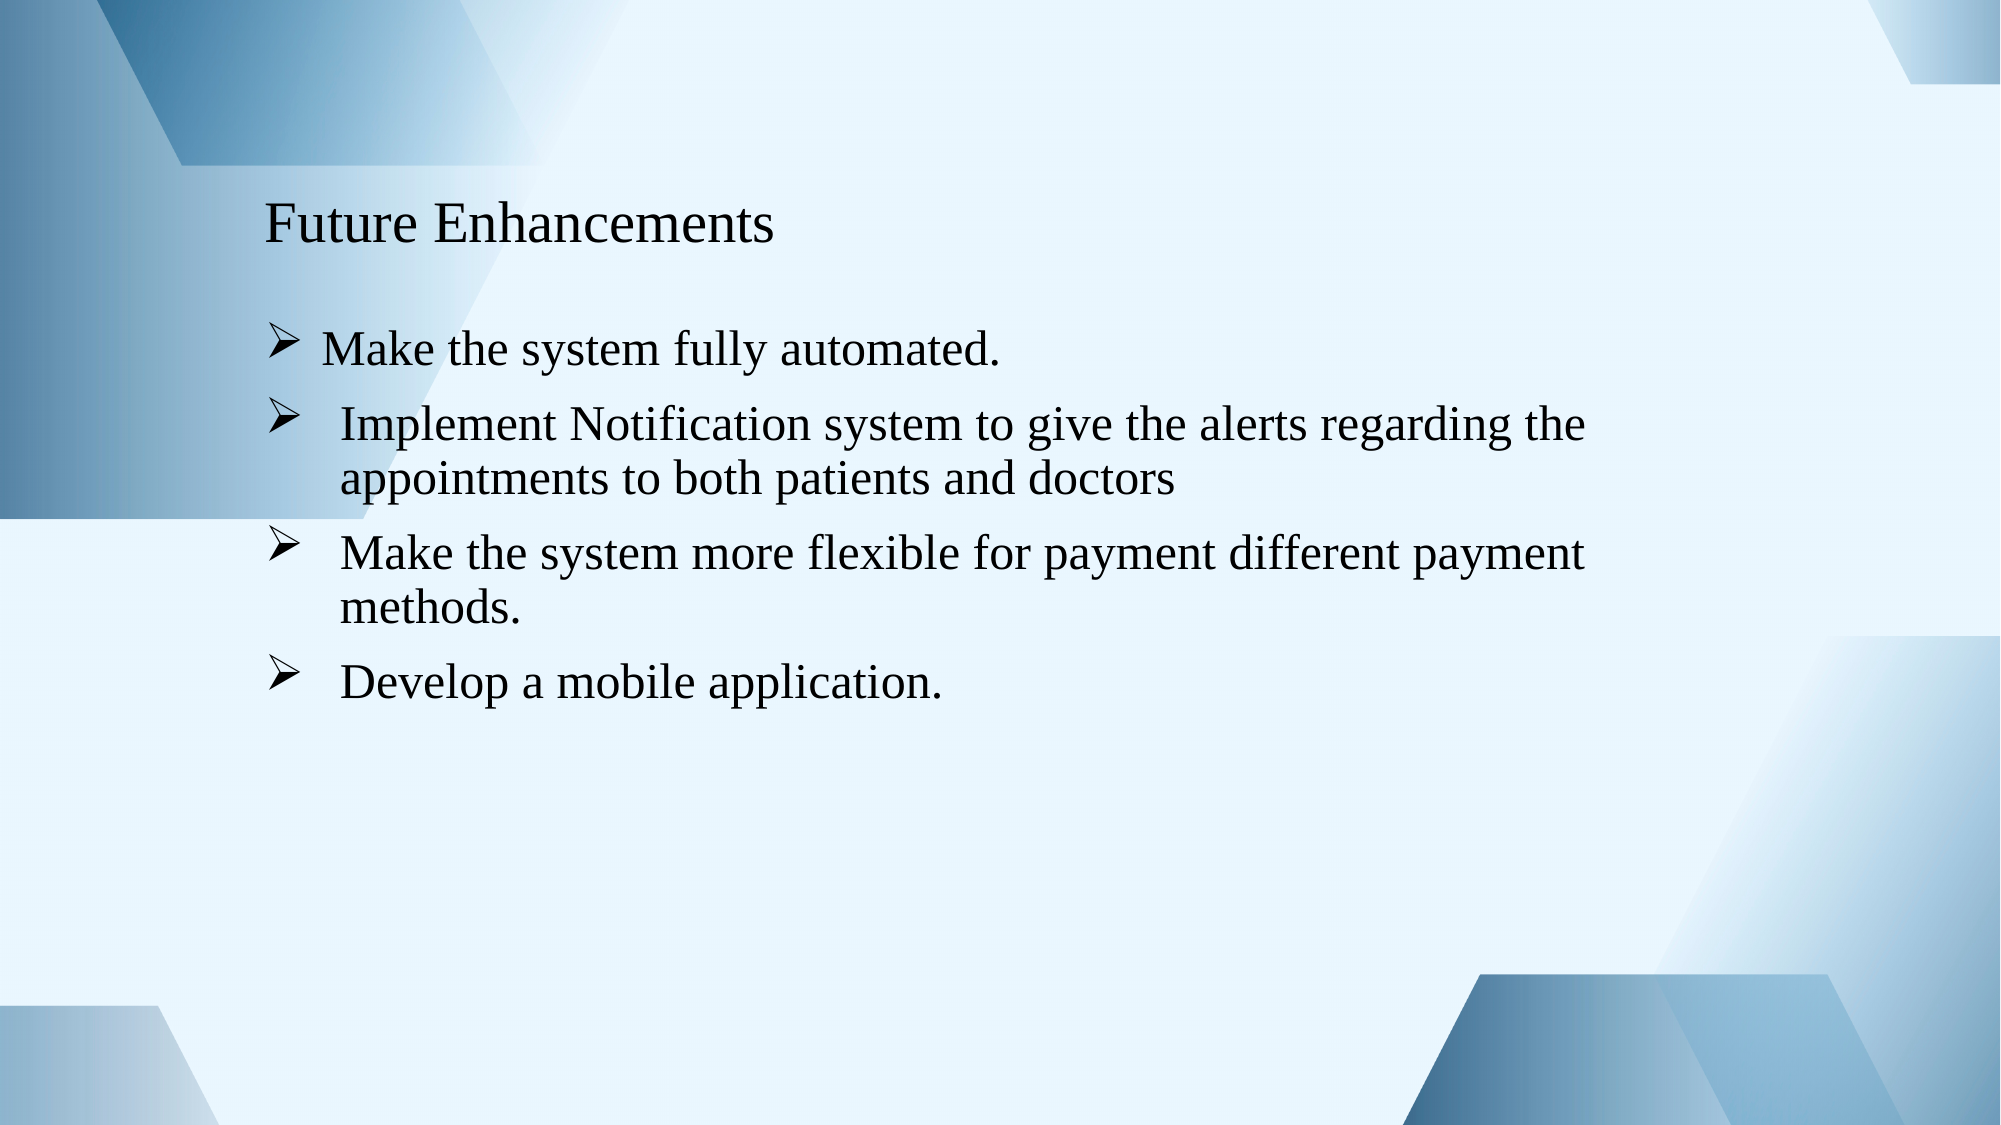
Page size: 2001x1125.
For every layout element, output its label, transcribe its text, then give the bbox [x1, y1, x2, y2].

title Future Enhancements [249, 184, 1750, 263]
subtitle Make the system fully automated. Implement Notification system to give the alerts regarding the appointments to both patients and doctors Make the system more flexible for payment different payment methods. Develop a mobile application. [249, 314, 1750, 863]
picture [0, 0, 2001, 1125]
